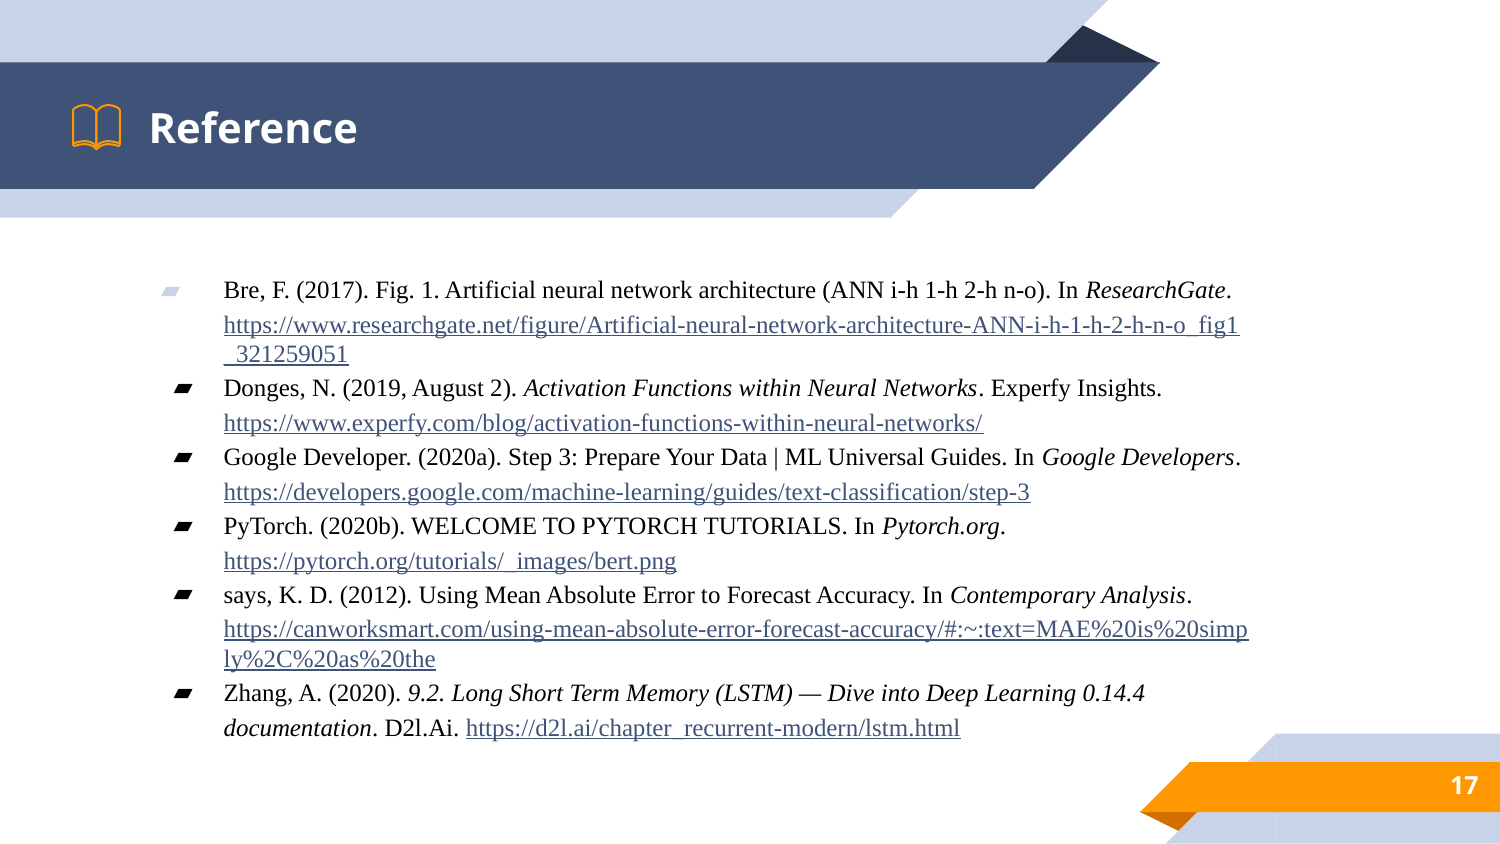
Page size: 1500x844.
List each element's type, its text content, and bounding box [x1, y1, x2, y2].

list Bre, F. (2017). Fig. 1. Artificial neural network architecture (ANN i-h 1-h 2-h n-o). In ResearchGate. https://www.researchgate.net/figure/Artificial-neural-network-architecture-ANN-i-h-1-h-2-h-n-o_fig1_321259051 Donges, N. (2019, August 2). Activation Functions within Neural Networks. Experfy Insights. https://www.experfy.com/blog/activation-functions-within-neural-networks/ Google Developer. (2020a). Step 3: Prepare Your Data | ML Universal Guides. In Google Developers. https://developers.google.com/machine-learning/guides/text-classification/step-3 PyTorch. (2020b). WELCOME TO PYTORCH TUTORIALS. In Pytorch.org. https://pytorch.org/tutorials/_images/bert.png says, K. D. (2012). Using Mean Absolute Error to Forecast Accuracy. In Contemporary Analysis. https://canworksmart.com/using-mean-absolute-error-forecast-accuracy/#:~:text=MAE%20is%20simply%2C%20as%20the Zhang, A. (2020). 9.2. Long Short Term Memory (LSTM) — Dive into Deep Learning 0.14.4 documentation. D2l.Ai. https://d2l.ai/chapter_recurrent-modern/lstm.html [133, 217, 1267, 734]
slide_number ‹#› [1249, 760, 1494, 813]
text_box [72, 104, 121, 150]
title Reference [133, 64, 1035, 190]
